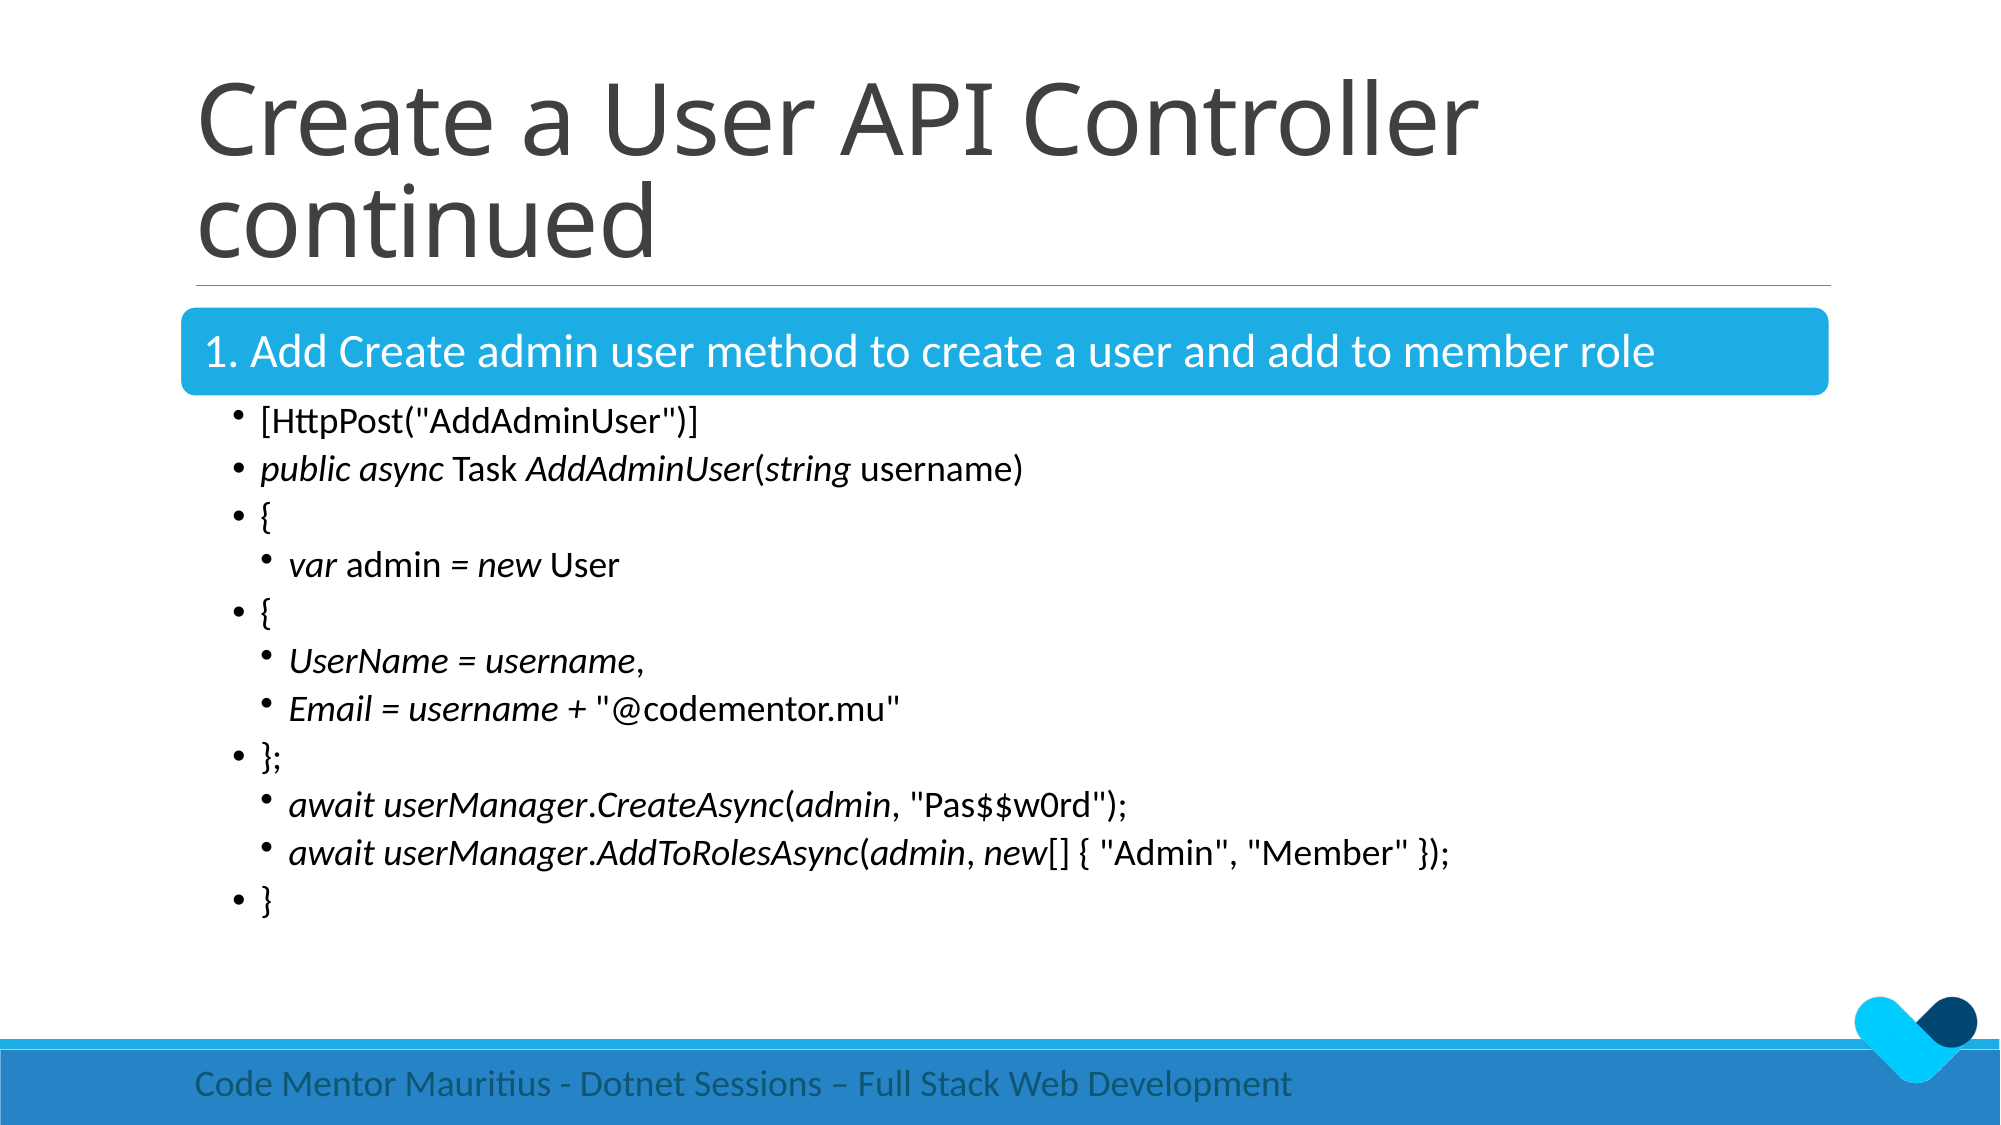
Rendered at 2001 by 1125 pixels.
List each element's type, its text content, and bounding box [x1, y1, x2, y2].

picture [1794, 917, 2000, 1125]
text_box Code Mentor Mauritius - Dotnet Sessions – Full Stack Web Development [179, 1051, 1323, 1112]
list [179, 302, 1831, 964]
title Create a User API Controller continued [180, 47, 1830, 285]
